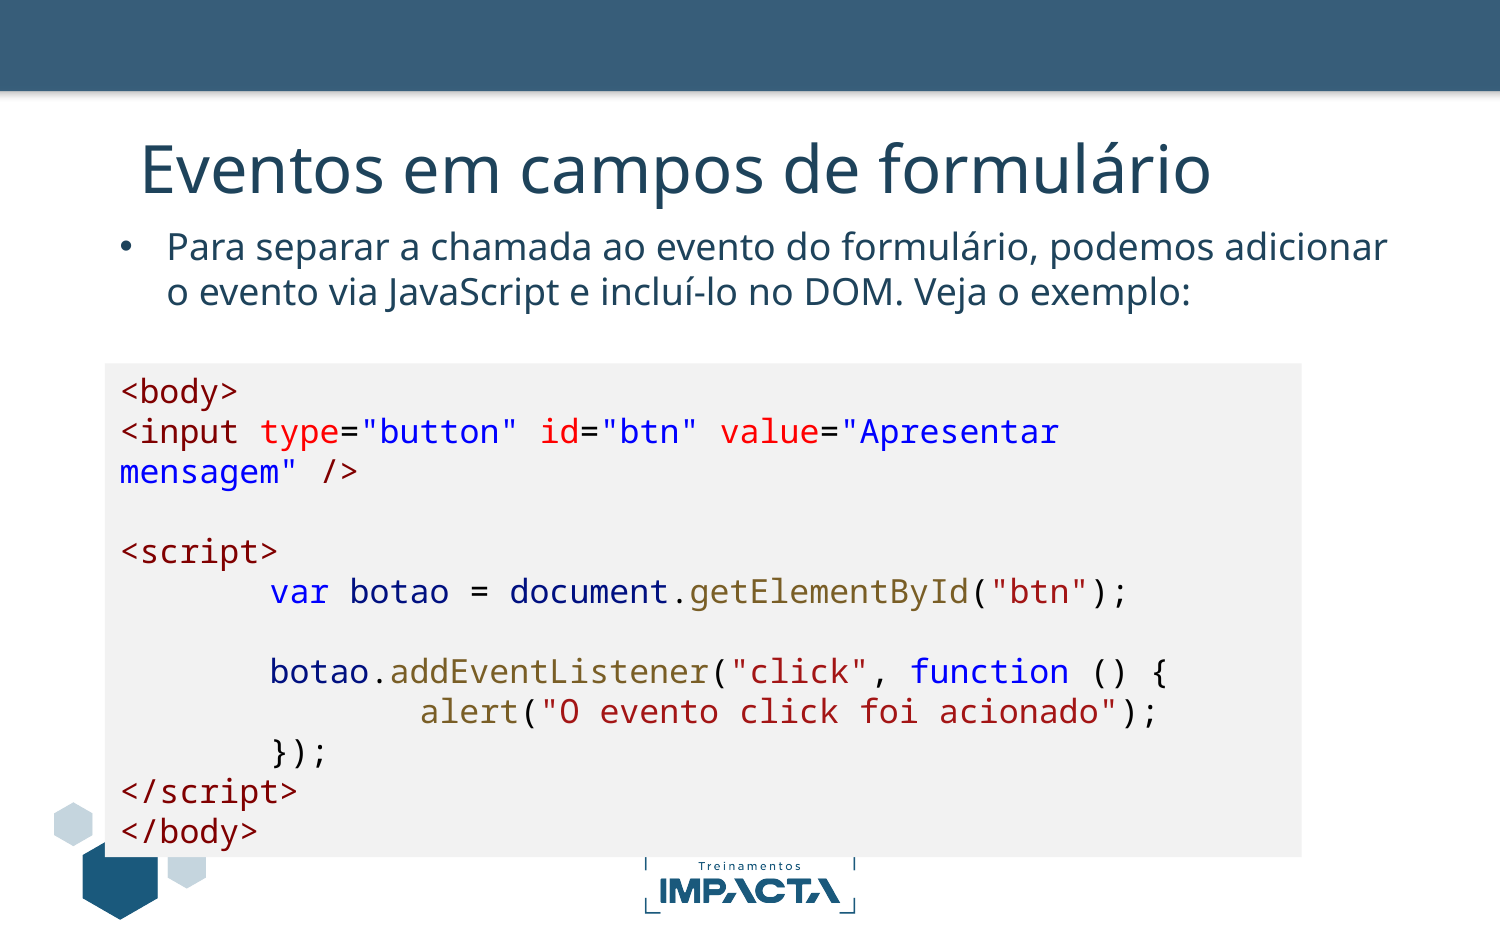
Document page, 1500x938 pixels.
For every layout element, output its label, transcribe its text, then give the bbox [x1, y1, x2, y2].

picture [54, 802, 206, 921]
text_box [0, 0, 1500, 92]
text_box Para separar a chamada ao evento do formulário, podemos adicionar o evento via JavaScript e incluí-lo no DOM. Veja o exemplo: [104, 215, 1407, 636]
text_box Eventos em campos de formulário [124, 119, 1229, 215]
picture [633, 847, 867, 921]
text_box <body> <input type="button" id="btn" value="Apresentar mensagem" /> <script> var botao = document.getElementById("btn"); botao.addEventListener("click", function () { alert("O evento click foi acionado"); }); </script> </body> [104, 363, 1302, 858]
